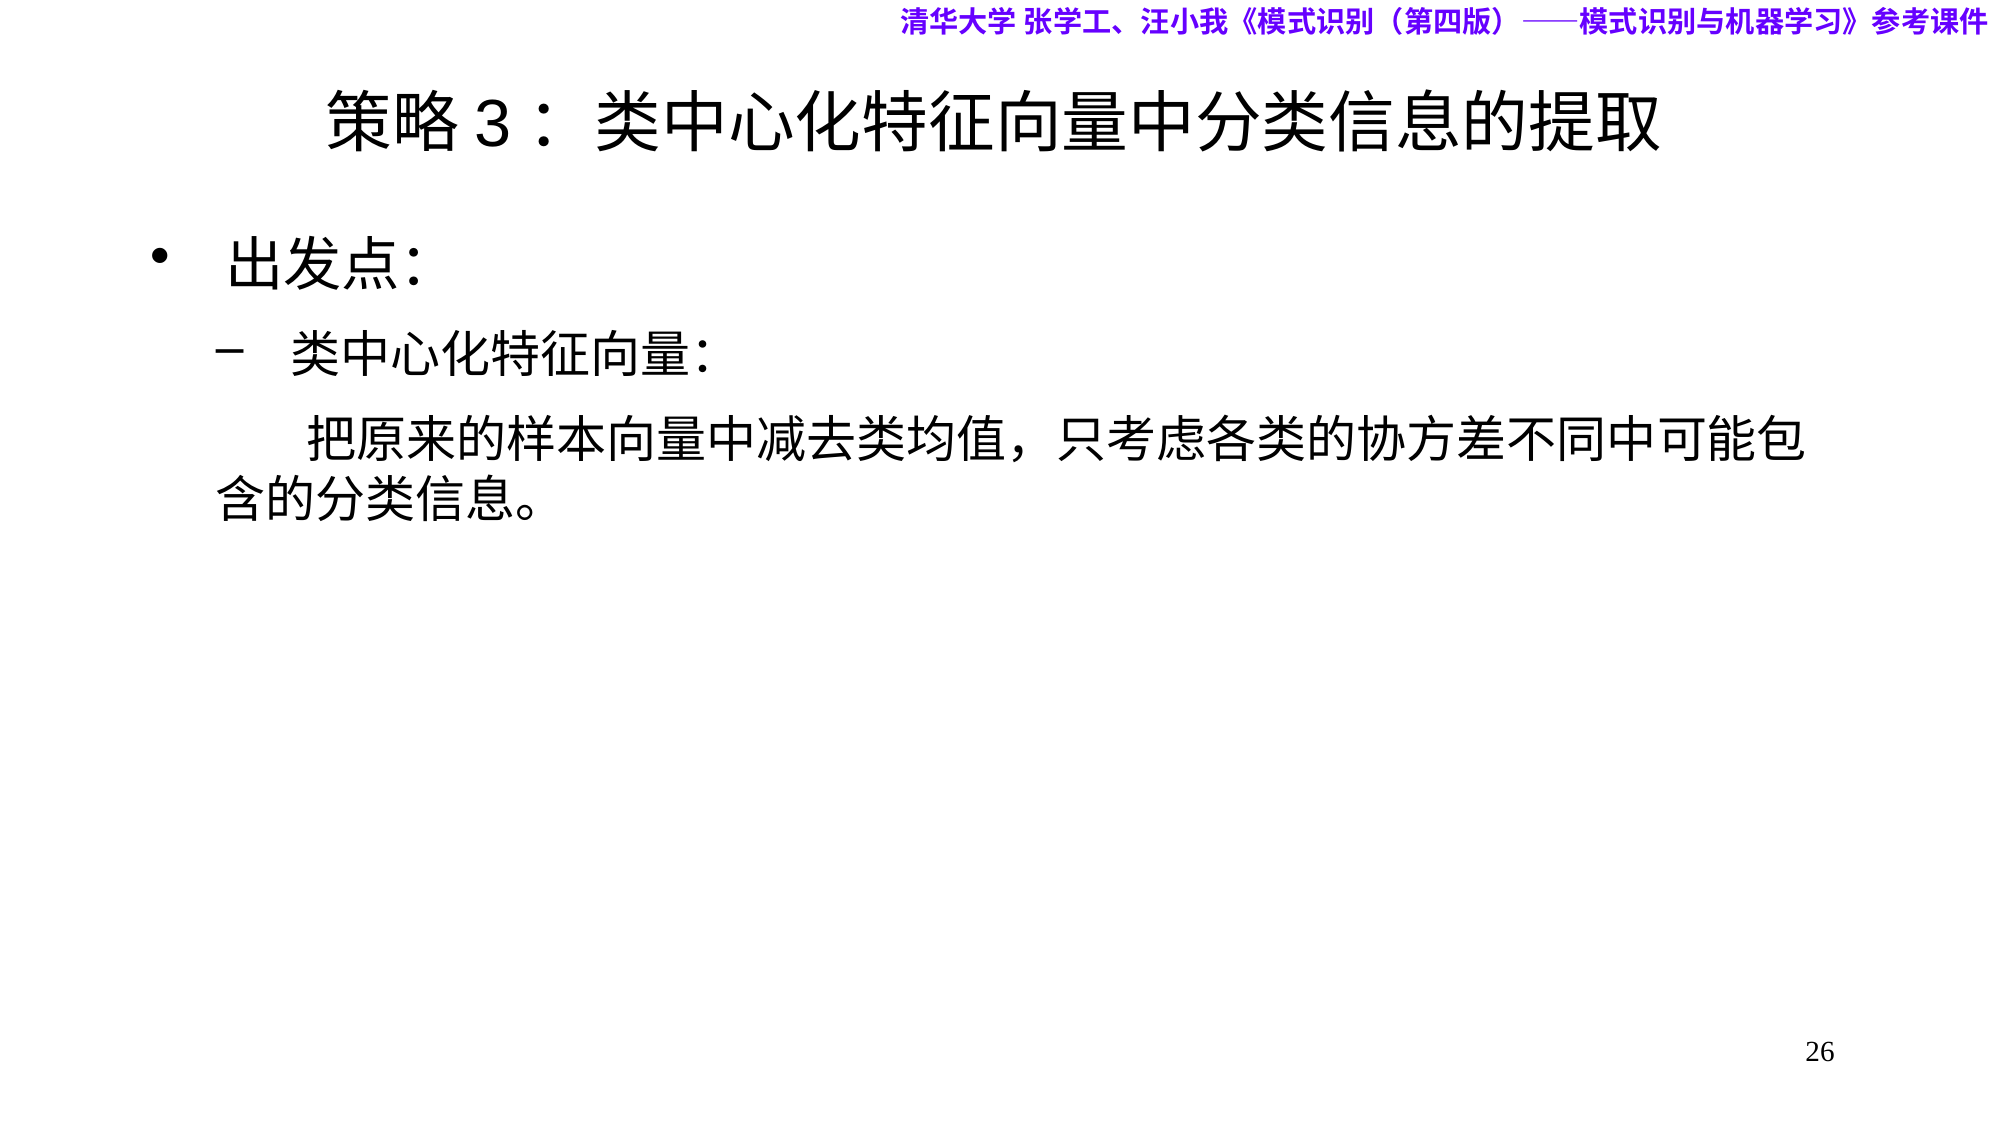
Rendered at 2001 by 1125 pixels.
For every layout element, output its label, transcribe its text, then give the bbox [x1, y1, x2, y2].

text_box 清华大学 张学工、汪小我《模式识别（第四版）——模式识别与机器学习》参考课件 [546, 3, 2000, 46]
slide_number 26 [1433, 1024, 1851, 1101]
title 策略3：类中心化特征向量中分类信息的提取 [125, 66, 1863, 173]
list 出发点： 类中心化特征向量： 把原来的样本向量中减去类均值，只考虑各类的协方差不同中可能包含的分类信息。 [125, 219, 1863, 1005]
